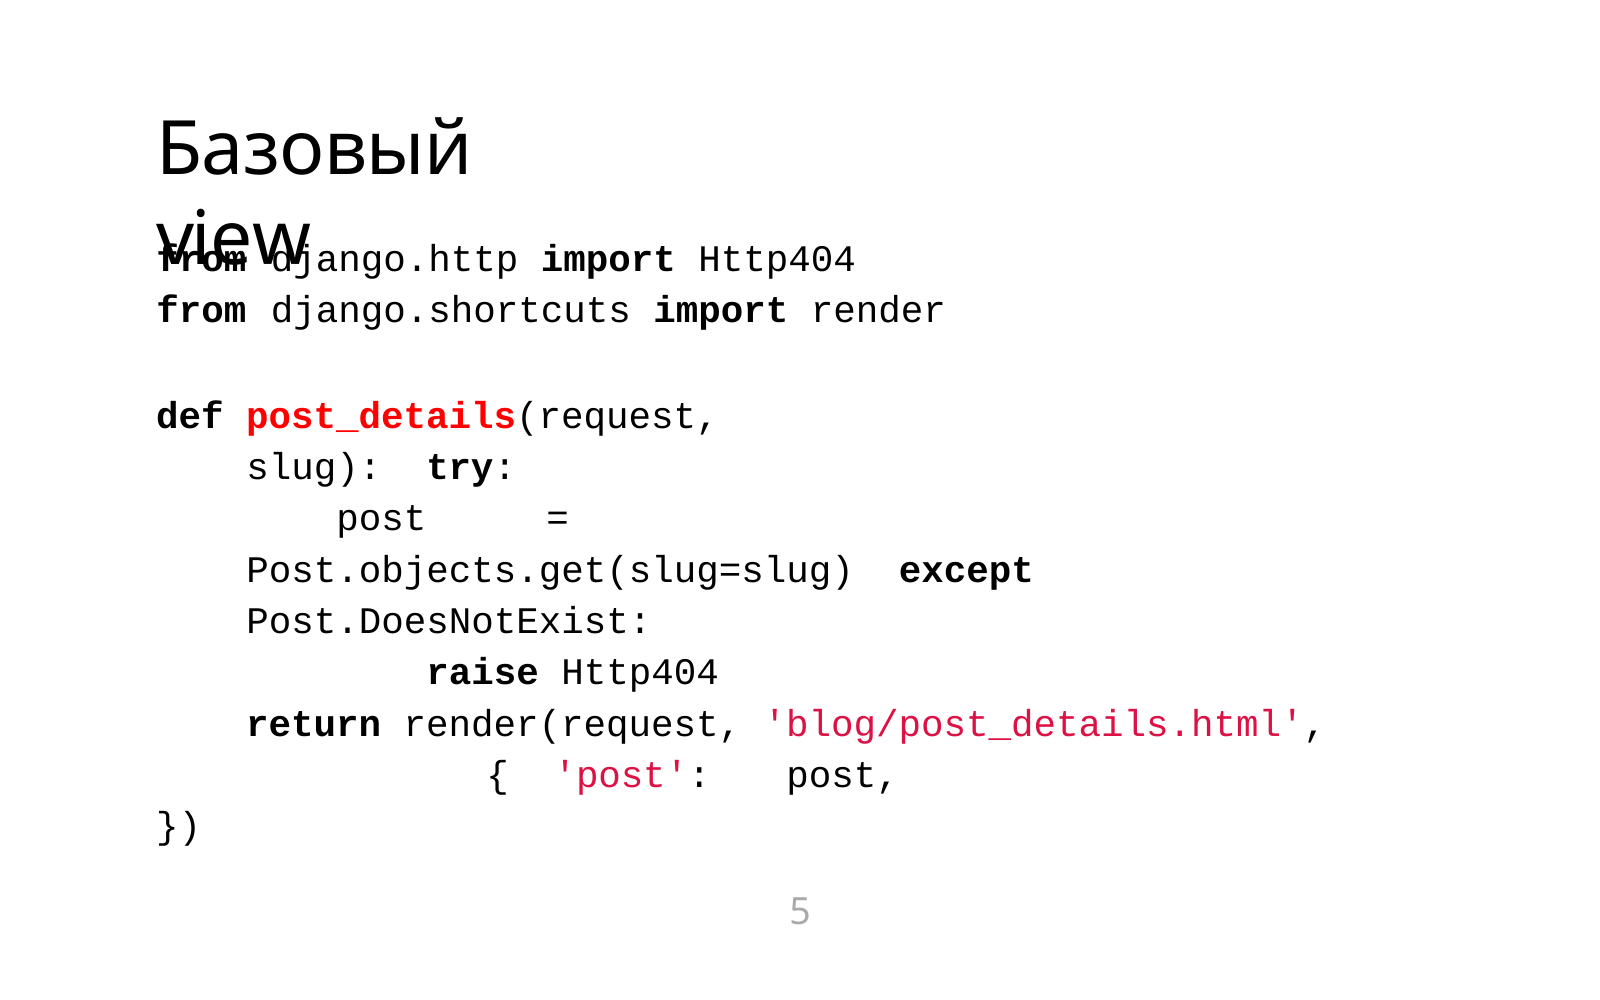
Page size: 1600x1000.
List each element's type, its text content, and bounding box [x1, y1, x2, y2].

text_box from django.http import Http404 from django.shortcuts import render def post_details(request, slug): try: post = Post.objects.get(slug=slug) except Post.DoesNotExist: raise Http404 return render(request, 'blog/post_details.html', { 'post': post, }) [154, 224, 1374, 847]
text_box 5 [783, 882, 817, 939]
title Базовый view [154, 97, 628, 224]
